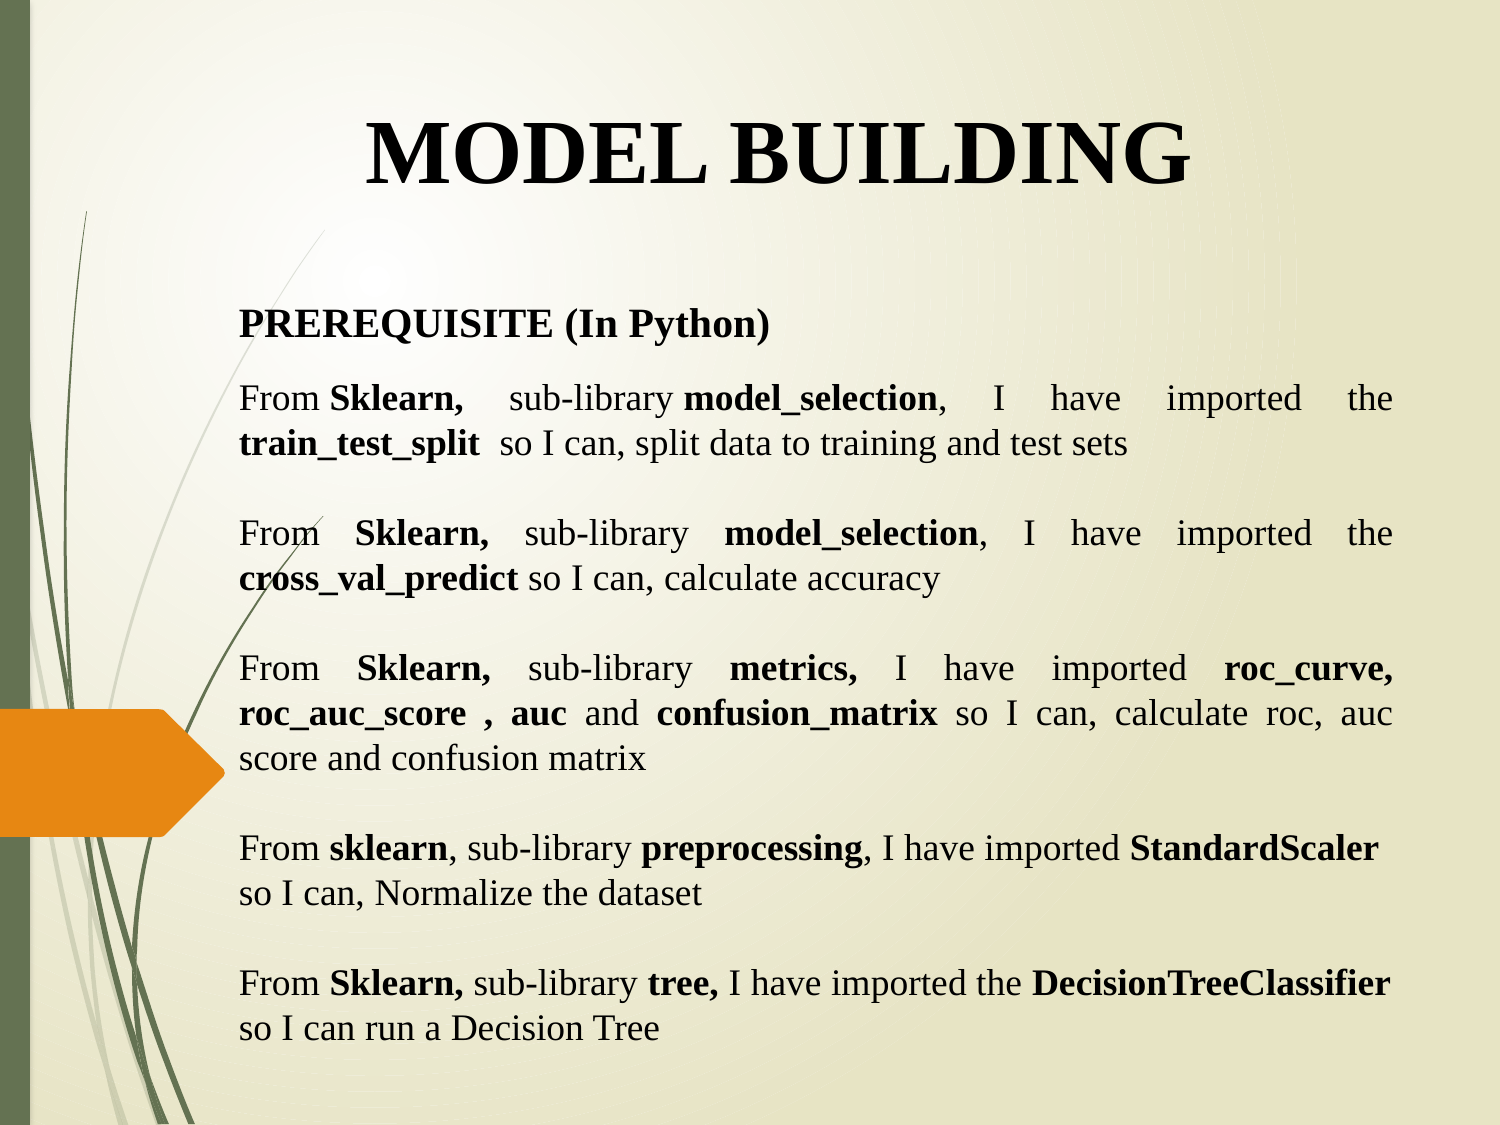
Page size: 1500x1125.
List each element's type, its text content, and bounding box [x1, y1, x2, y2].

title MODEL BUILDING [160, 50, 1398, 210]
text_box From Sklearn, sub-library model_selection, I have imported the train_test_split so I can, split data to training and test sets From Sklearn, sub-library model_selection, I have imported the cross_val_predict so I can, calculate accuracy From Sklearn, sub-library metrics, I have imported roc_curve, roc_auc_score , auc and confusion_matrix so I can, calculate roc, auc score and confusion matrix From sklearn, sub-library preprocessing, I have imported StandardScaler so I can, Normalize the dataset From Sklearn, sub-library tree, I have imported the DecisionTreeClassifier so I can run a Decision Tree [223, 365, 1409, 1056]
text_box PREREQUISITE (In Python) [224, 288, 1039, 354]
